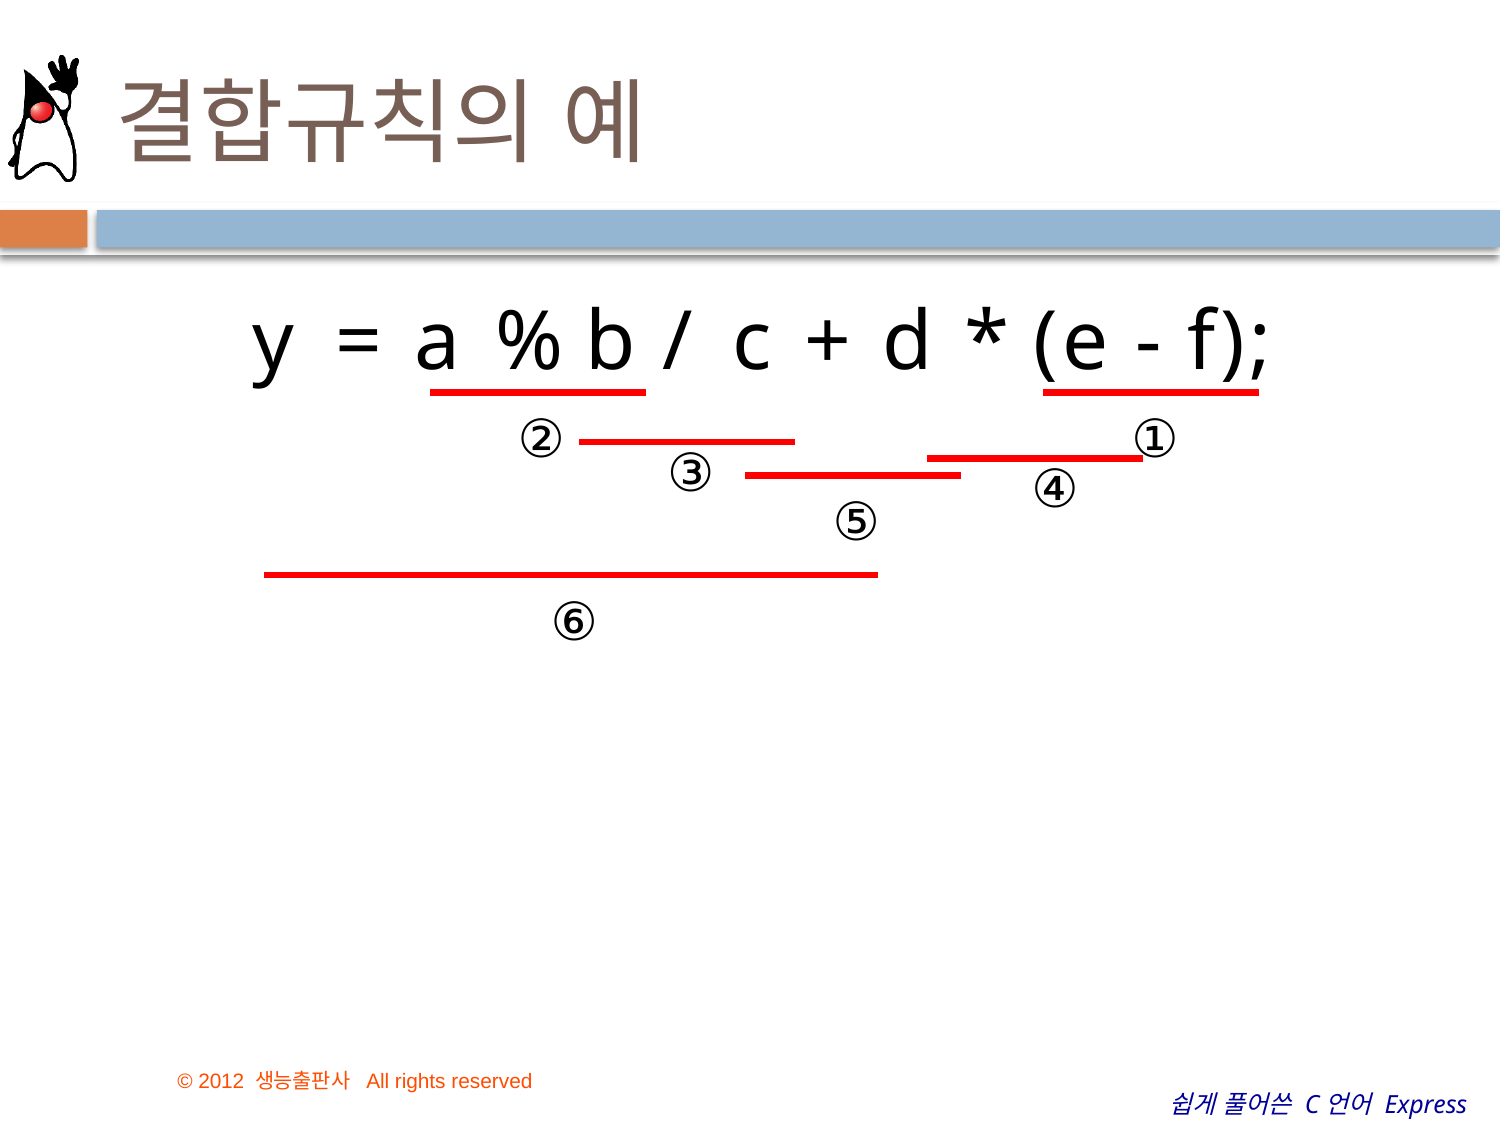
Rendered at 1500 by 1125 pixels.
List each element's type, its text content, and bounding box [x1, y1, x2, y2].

picture [8, 55, 79, 182]
title 결합규칙의 예 [100, 37, 1438, 200]
picture [230, 285, 1298, 663]
